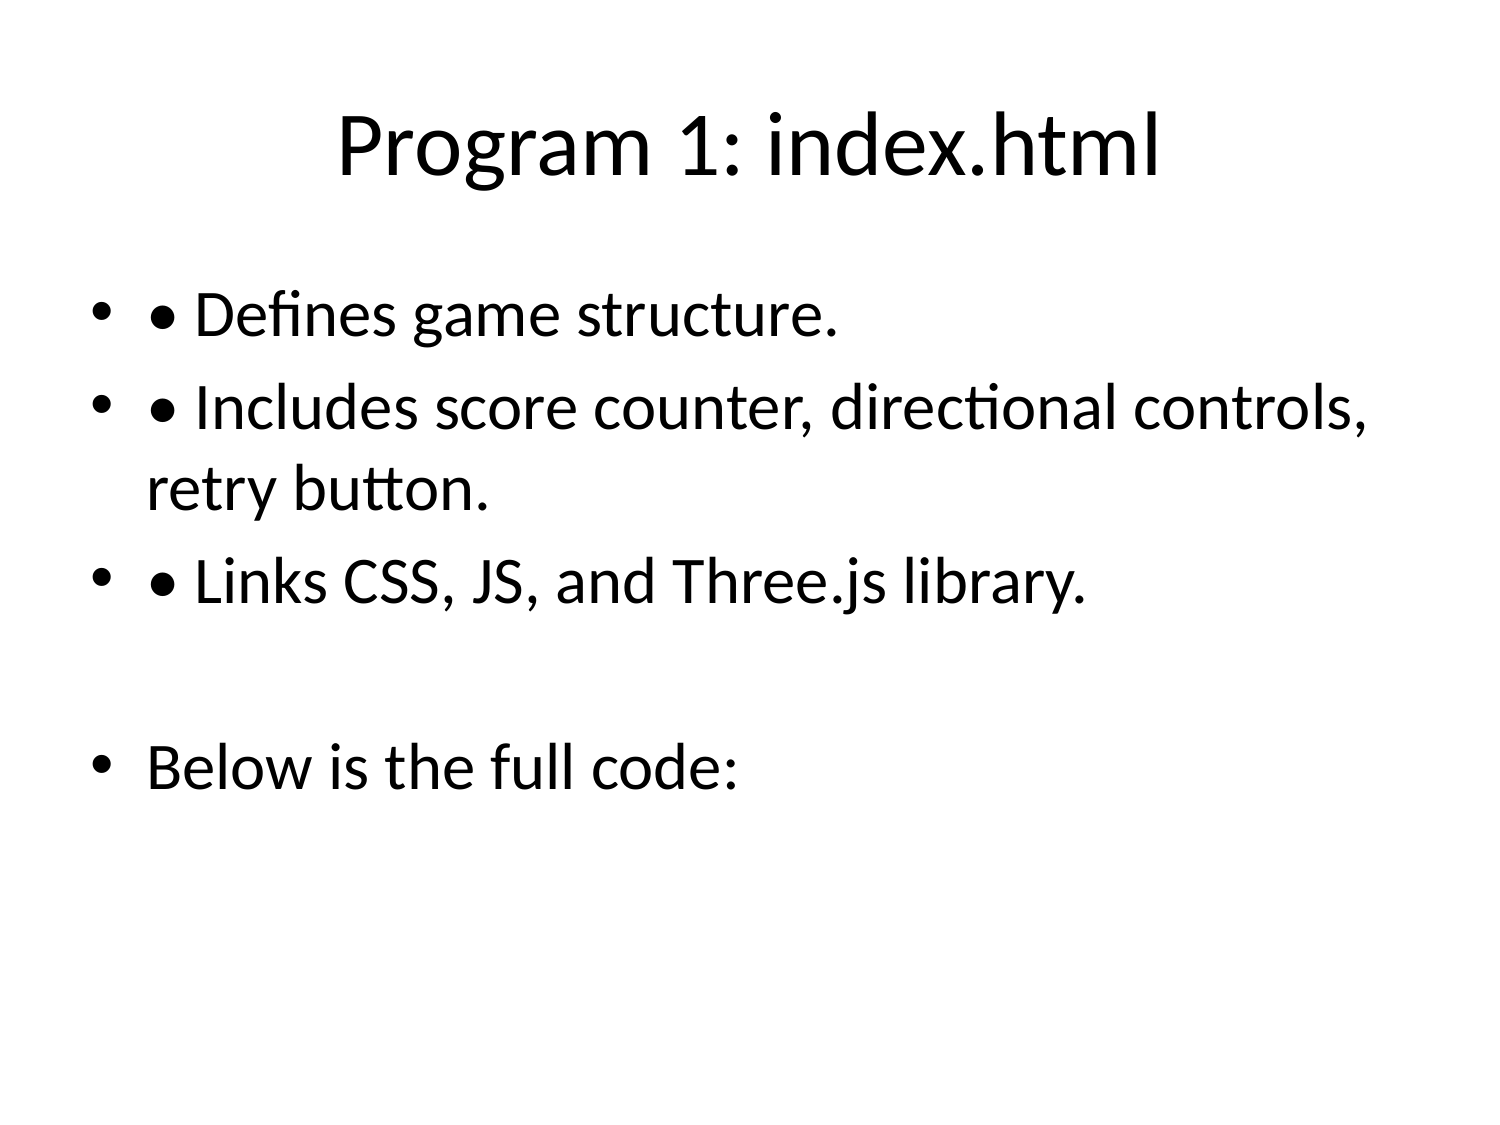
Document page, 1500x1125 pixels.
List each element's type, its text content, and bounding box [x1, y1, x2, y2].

title Program 1: index.html [75, 45, 1425, 233]
list • Defines game structure. • Includes score counter, directional controls, retry button. • Links CSS, JS, and Three.js library. Below is the full code: [75, 262, 1425, 1005]
